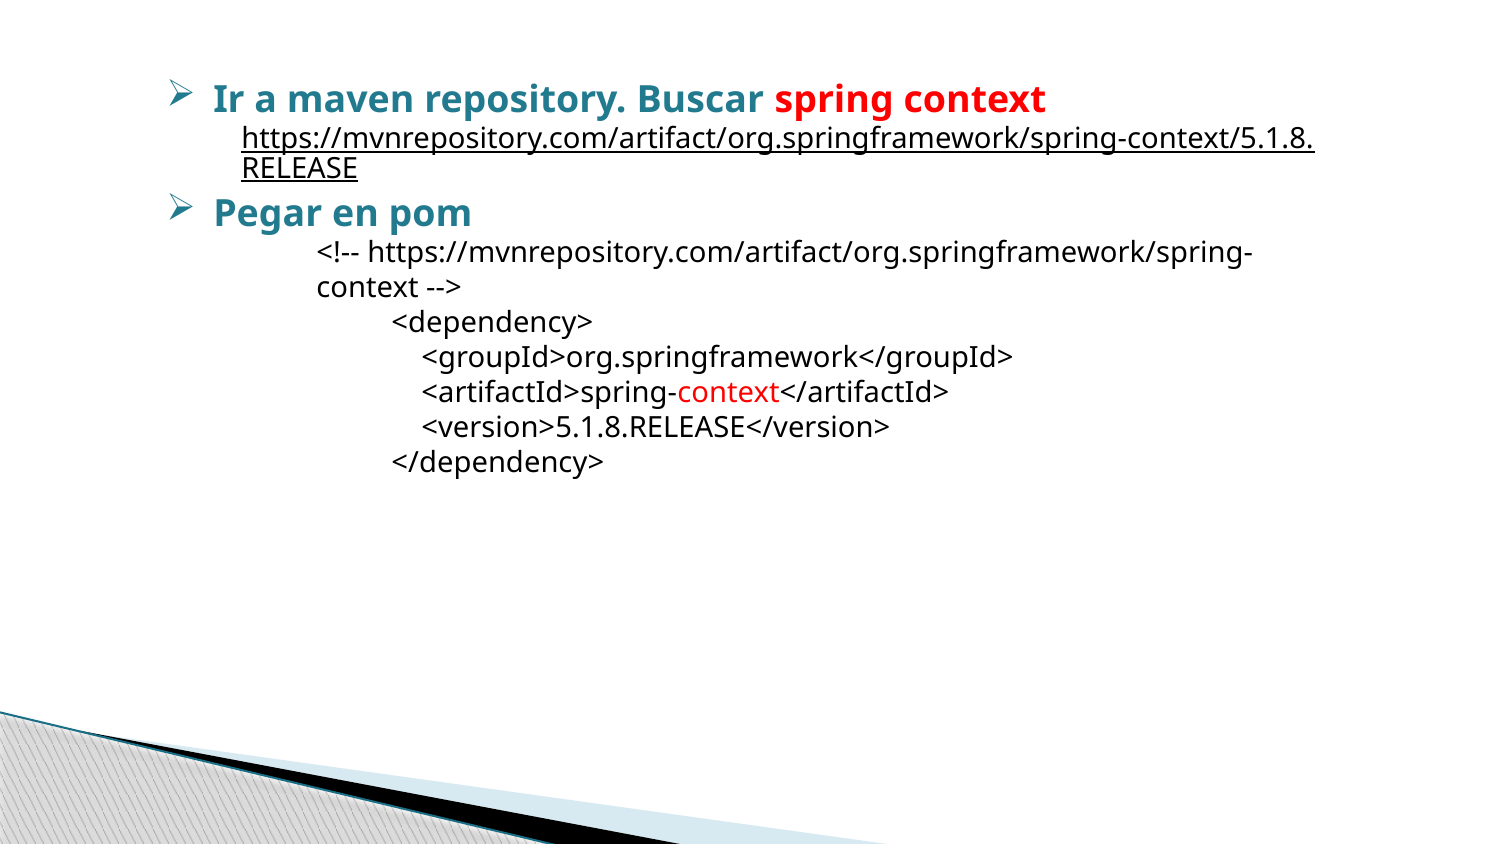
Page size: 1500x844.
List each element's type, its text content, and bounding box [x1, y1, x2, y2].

text_box Ir a maven repository. Buscar spring context https://mvnrepository.com/artifact/org.springframework/spring-context/5.1.8.RELEASE Pegar en pom <!-- https://mvnrepository.com/artifact/org.springframework/spring-context --> <dependency> <groupId>org.springframework</groupId> <artifactId>spring-context</artifactId> <version>5.1.8.RELEASE</version> </dependency> [76, 67, 1341, 502]
